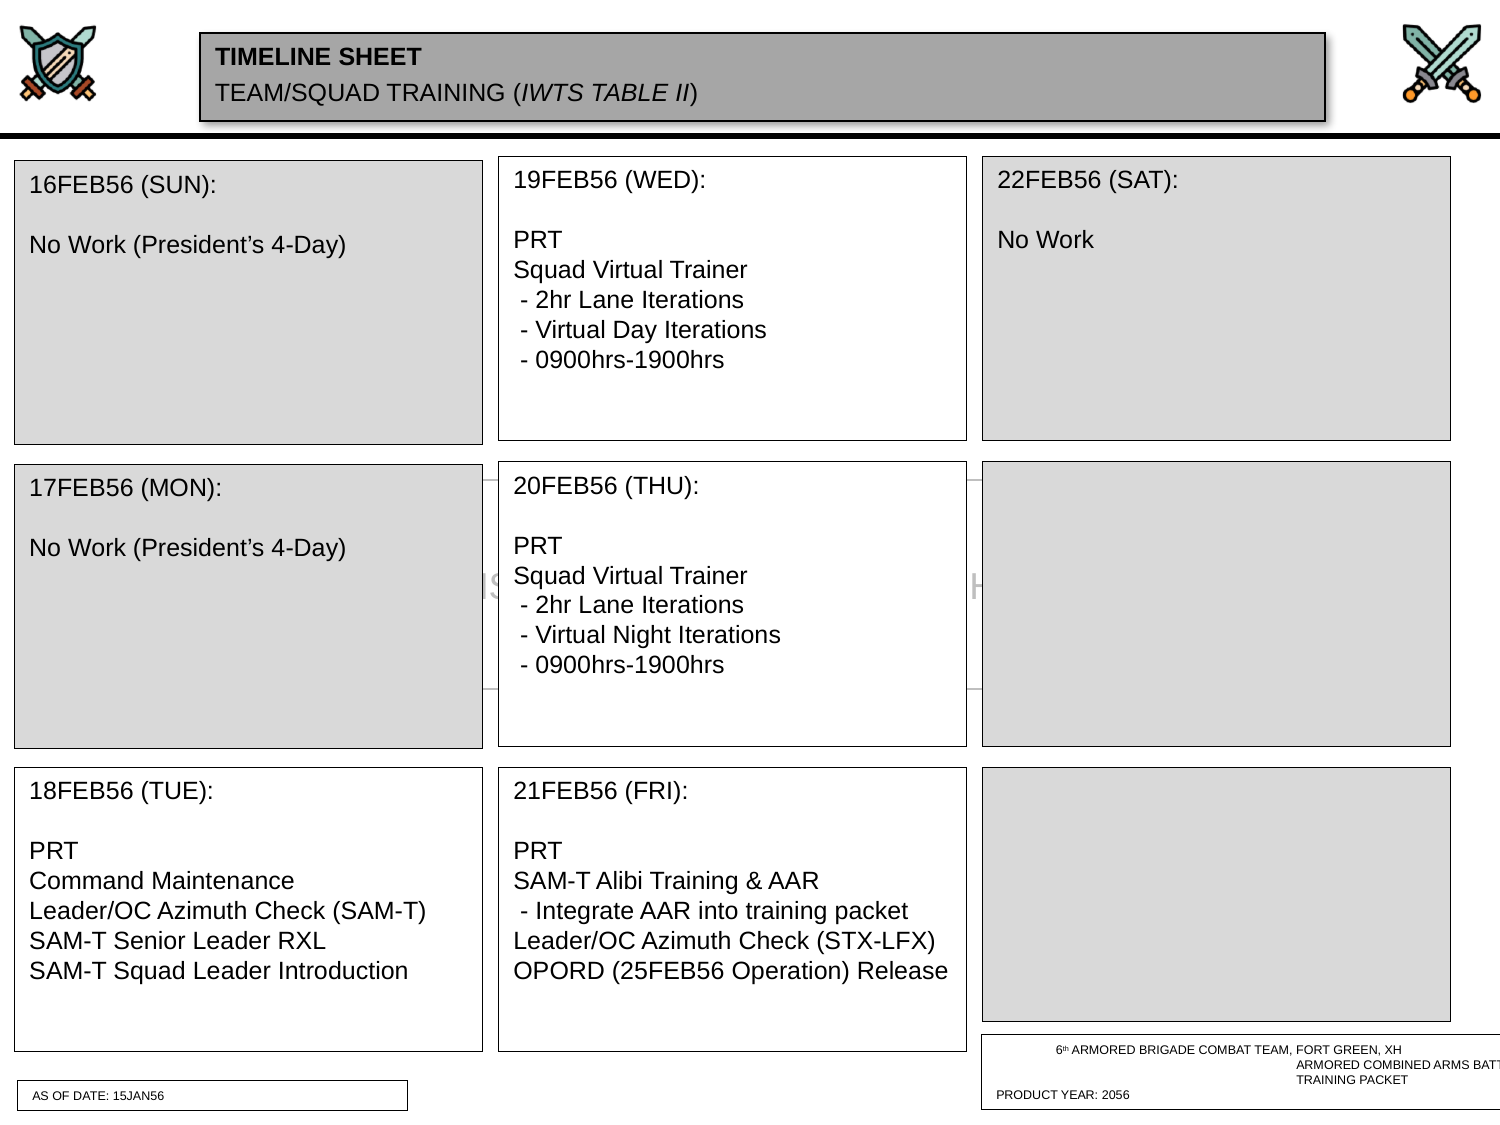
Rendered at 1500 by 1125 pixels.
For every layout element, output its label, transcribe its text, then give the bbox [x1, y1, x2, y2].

text_box 19FEB56 (WED): PRT Squad Virtual Trainer - 2hr Lane Iterations - Virtual Day Iterations - 0900hrs-1900hrs [498, 156, 967, 441]
text_box 18FEB56 (TUE): PRT Command Maintenance Leader/OC Azimuth Check (SAM-T) SAM-T Senior Leader RXL SAM-T Squad Leader Introduction [14, 767, 483, 1052]
text_box 17FEB56 (MON): No Work (President’s 4-Day) [14, 464, 483, 749]
text_box 22FEB56 (SAT): No Work [982, 156, 1451, 441]
text_box 20FEB56 (THU): PRT Squad Virtual Trainer - 2hr Lane Iterations - Virtual Night Iterations - 0900hrs-1900hrs [498, 461, 967, 747]
text_box 16FEB56 (SUN): No Work (President’s 4-Day) [14, 160, 483, 445]
picture [1399, 20, 1484, 107]
text_box TEAM/SQUAD TRAINING (IWTS TABLE II) [200, 68, 1007, 114]
text_box [982, 461, 1451, 747]
text_box 21FEB56 (FRI): PRT SAM-T Alibi Training & AAR - Integrate AAR into training packet Leader/OC Azimuth Check (STX-LFX) OPORD (25FEB56 Operation) Release [498, 767, 967, 1052]
picture [15, 20, 100, 105]
text_box AS OF DATE: 15JAN56 [17, 1080, 408, 1111]
text_box [982, 767, 1451, 1022]
